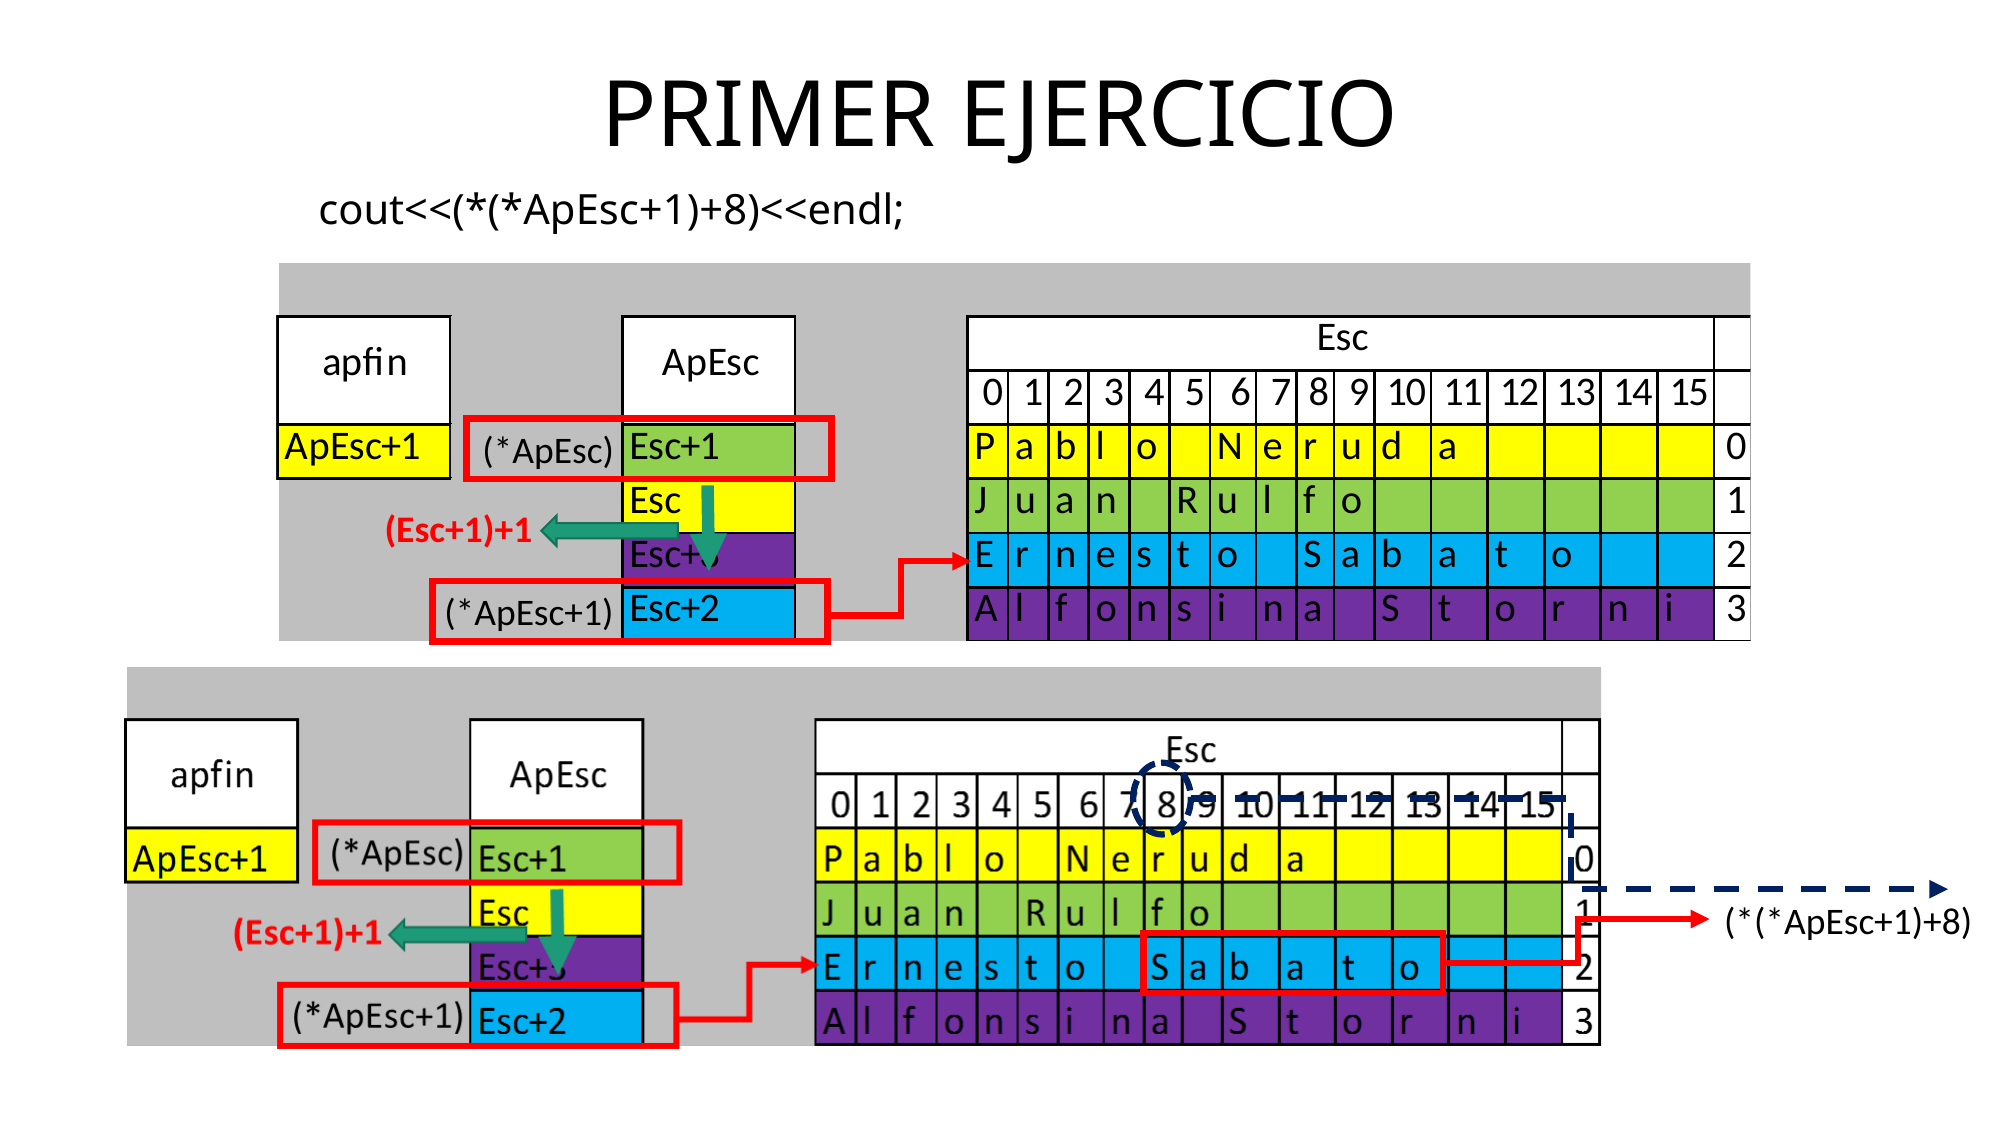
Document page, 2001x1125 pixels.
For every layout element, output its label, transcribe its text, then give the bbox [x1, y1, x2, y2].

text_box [831, 561, 972, 616]
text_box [1443, 919, 1708, 964]
text_box cout<<(*(*ApEsc+1)+8)<<endl; [303, 179, 921, 241]
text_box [1190, 798, 1949, 890]
picture [124, 664, 1602, 1061]
text_box (*(*ApEsc+1)+8) [1709, 889, 1988, 949]
picture [276, 260, 1754, 643]
text_box PRIMER EJERCICIO [137, 59, 1863, 179]
